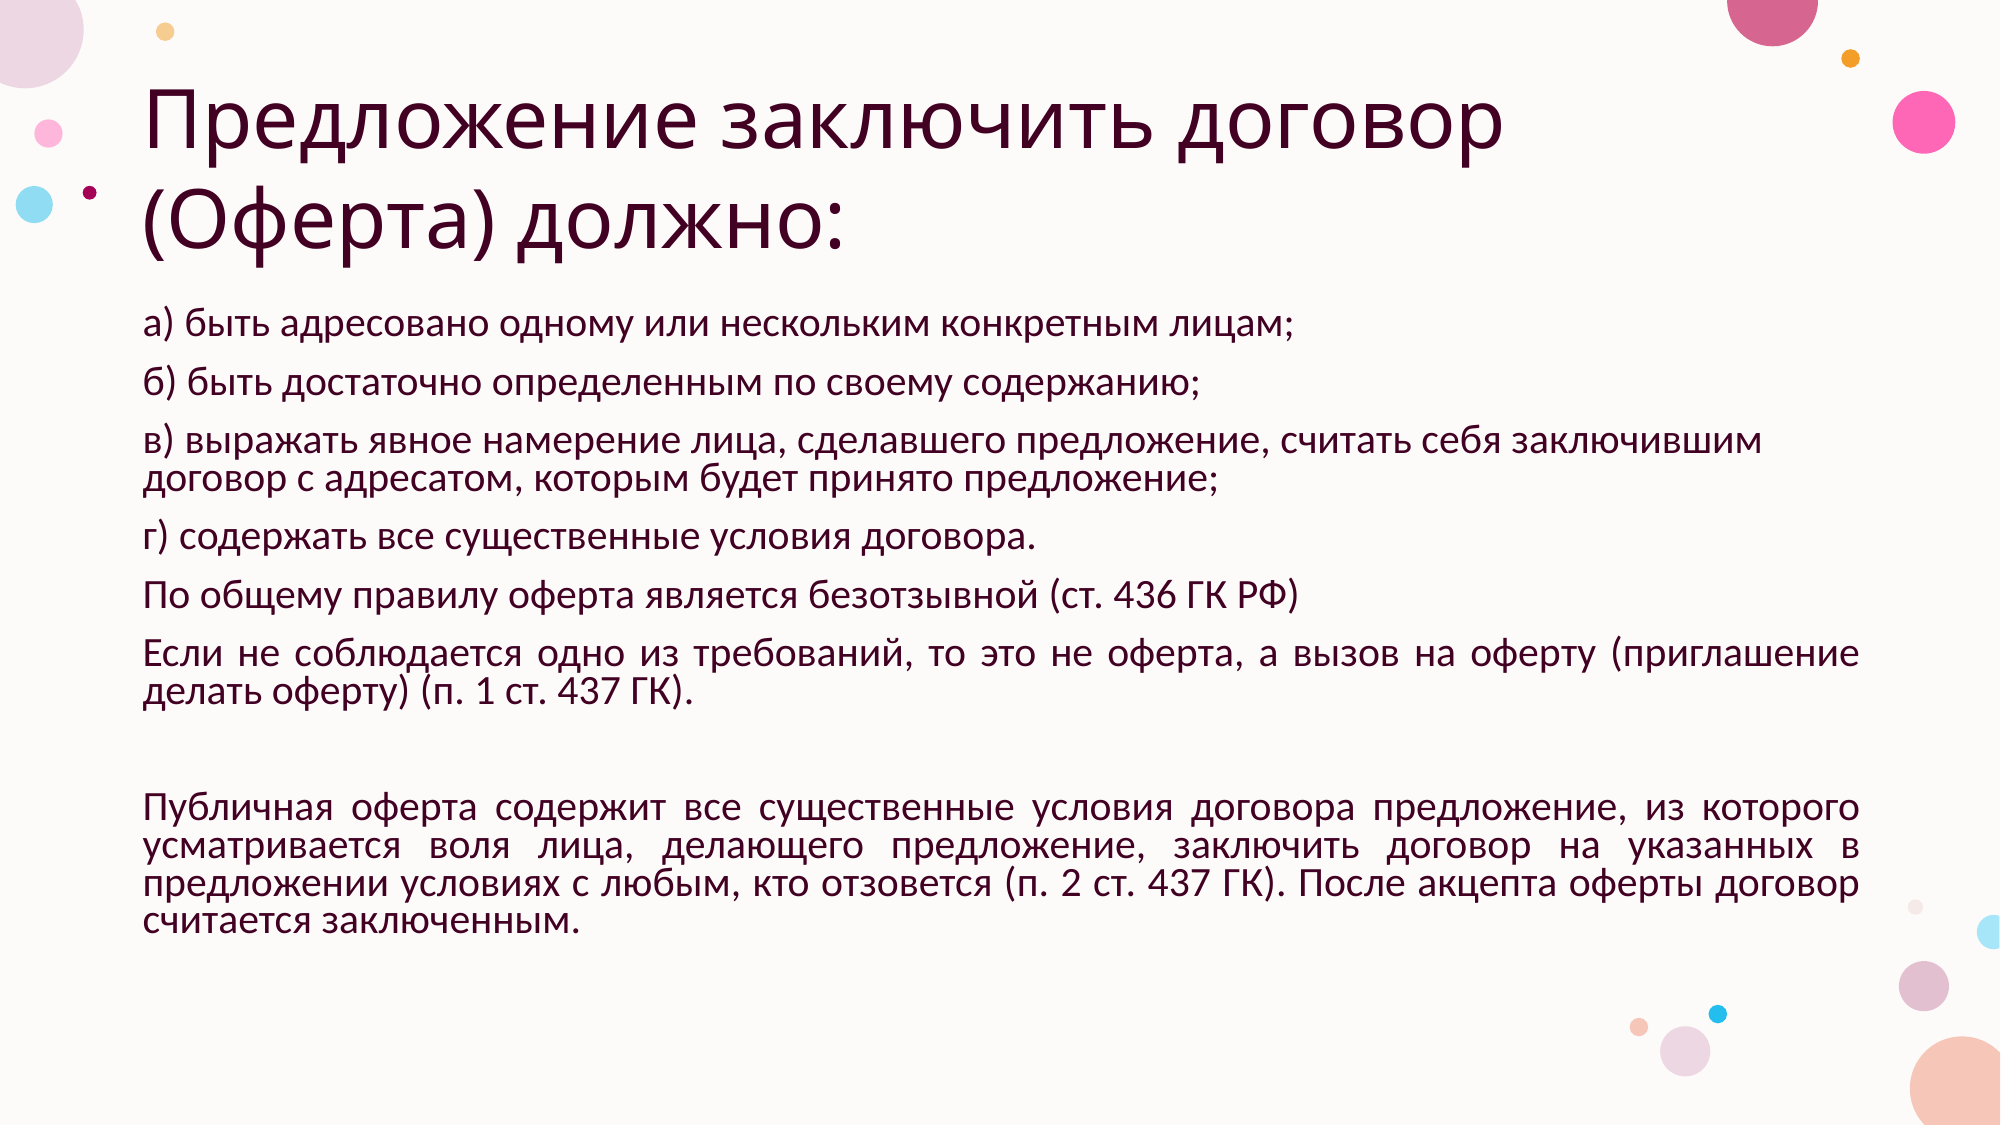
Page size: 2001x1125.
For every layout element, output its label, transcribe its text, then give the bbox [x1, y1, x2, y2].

list а) быть адресовано одному или нескольким конкретным лицам; б) быть достаточно определенным по своему содержанию; в) выражать явное намерение лица, сделавшего предложение, считать себя заключившим договор с адресатом, которым будет принято предложение; г) содержать все существенные условия договора. По общему правилу оферта является безотзывной (ст. 436 ГК РФ) Если не соблюдается одно из требований, то это не оферта, а вызов на оферту (приглашение делать оферту) (п. 1 ст. 437 ГК). Публичная оферта содержит все существенные условия договора предложение, из которого усматривается воля лица, делающего предложение, заключить договор на указанных в предложении условиях с любым, кто отзовется (п. 2 ст. 437 ГК). После акцепта оферты договор считается заключенным. [127, 299, 1877, 1014]
title Предложение заключить договор (Оферта) должно: [127, 59, 1877, 278]
